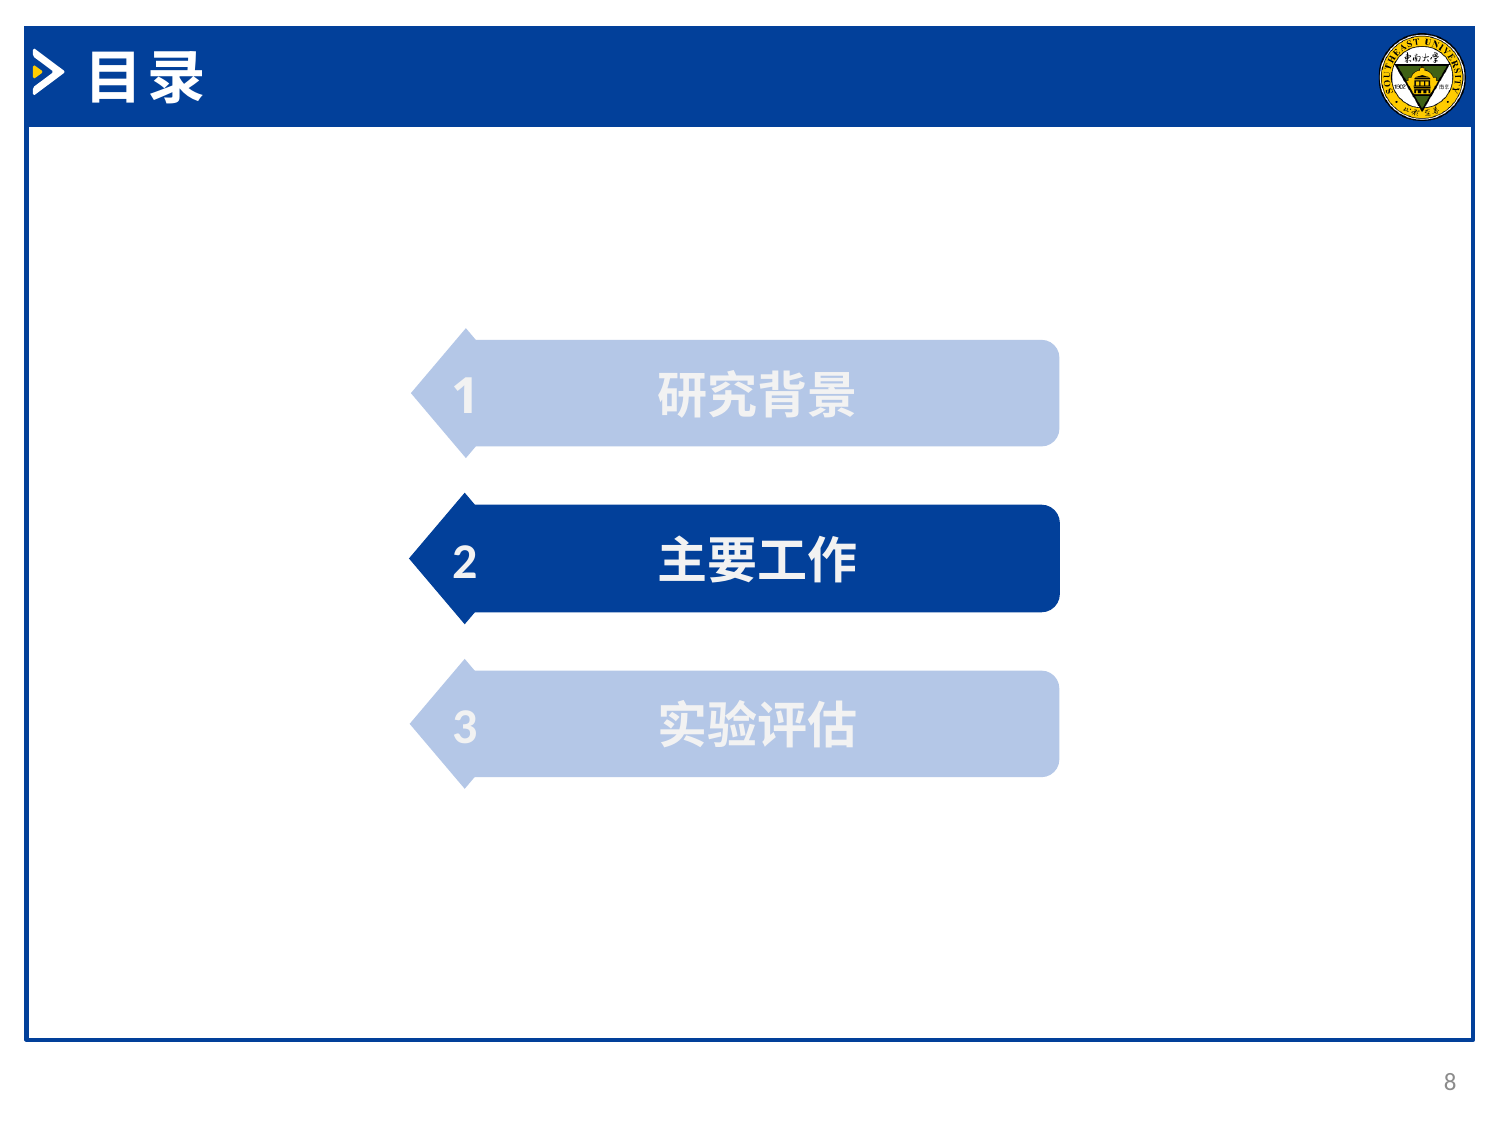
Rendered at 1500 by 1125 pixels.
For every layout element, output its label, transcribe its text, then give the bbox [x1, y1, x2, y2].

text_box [410, 328, 1060, 459]
text_box 目录 [70, 32, 605, 118]
picture [1378, 33, 1467, 121]
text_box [409, 493, 1060, 624]
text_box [409, 658, 1060, 789]
slide_number 8 [1382, 1051, 1472, 1111]
